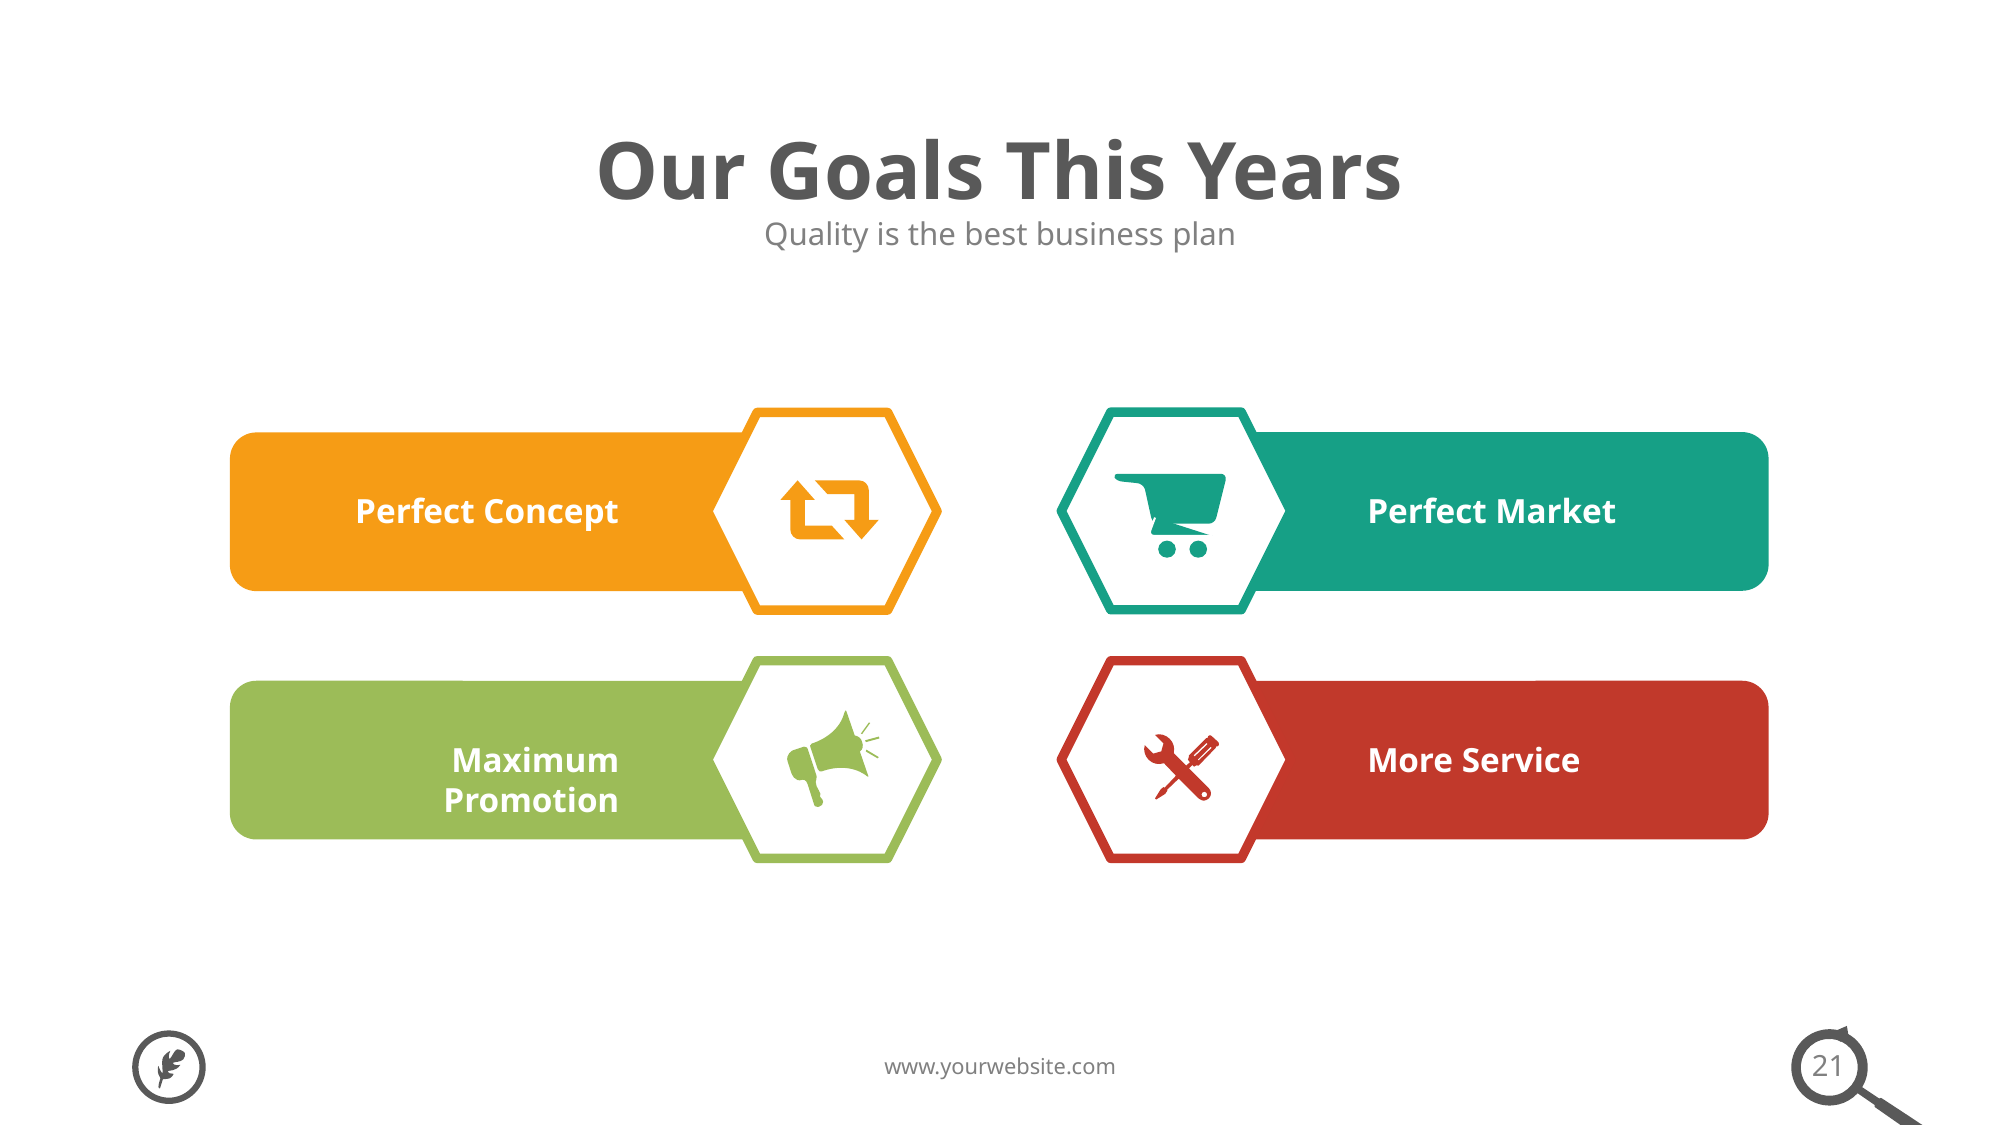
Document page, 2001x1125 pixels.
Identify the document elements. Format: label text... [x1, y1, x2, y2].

text_box [1291, 680, 1769, 840]
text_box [1782, 1019, 1919, 1125]
text_box www.yourwebsite.com [637, 1045, 1363, 1087]
text_box More Service [1367, 739, 1714, 780]
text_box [707, 412, 938, 611]
text_box [1291, 432, 1769, 591]
text_box Quality is the best business plan [400, 204, 1600, 262]
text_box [1061, 412, 1291, 610]
text_box [229, 680, 707, 840]
text_box Our Goals This Years [249, 112, 1750, 235]
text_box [707, 660, 938, 859]
text_box [229, 432, 707, 592]
text_box Perfect Concept [272, 490, 620, 531]
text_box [1061, 660, 1291, 859]
text_box Maximum Promotion [272, 739, 620, 820]
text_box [135, 1033, 203, 1101]
text_box Perfect Market [1367, 490, 1714, 531]
